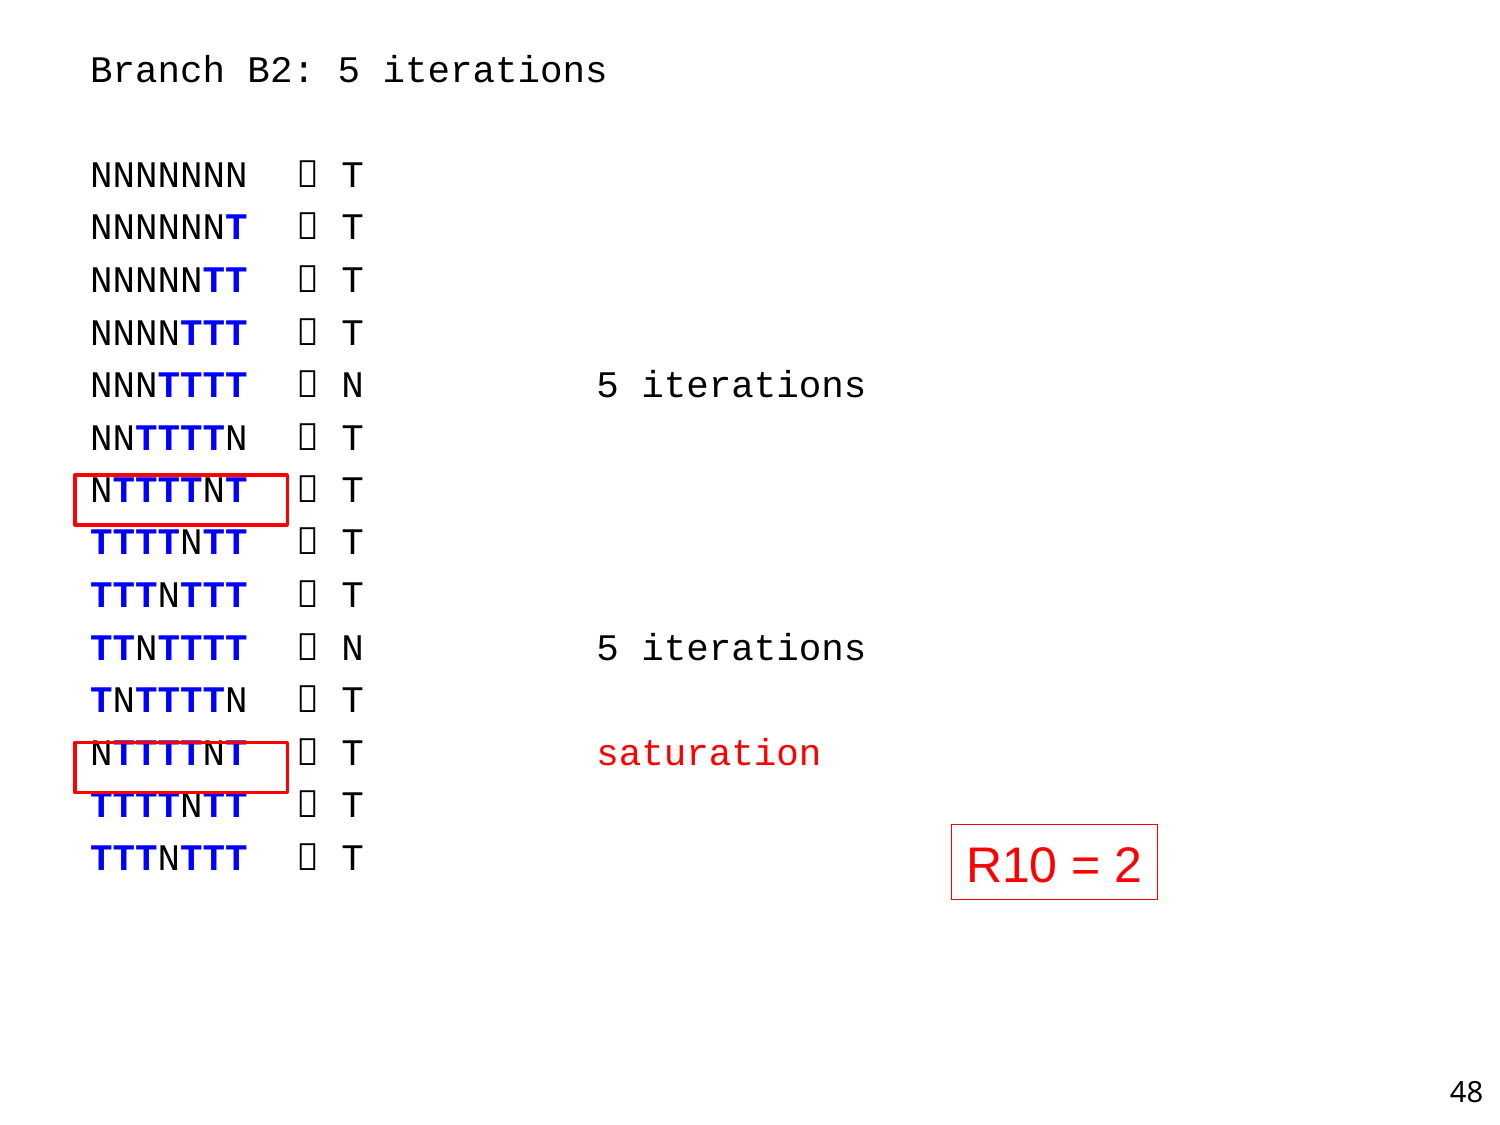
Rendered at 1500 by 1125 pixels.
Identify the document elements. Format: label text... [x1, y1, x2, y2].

text_box [74, 474, 288, 525]
text_box [74, 742, 288, 793]
list Branch B2: 5 iterations NNNNNNN  T NNNNNNT  T NNNNNTT  T NNNNTTT  T NNNTTTT  N 5 iterations NNTTTTN  T NTTTTNT  T TTTTNTT  T TTTNTTT  T TTNTTTT  N 5 iterations TNTTTTN  T NTTTTNT  T saturation TTTTNTT  T TTTNTTT  T [75, 37, 1425, 1088]
slide_number 48 [1423, 1065, 1499, 1117]
text_box R10 = 2 [951, 824, 1158, 900]
